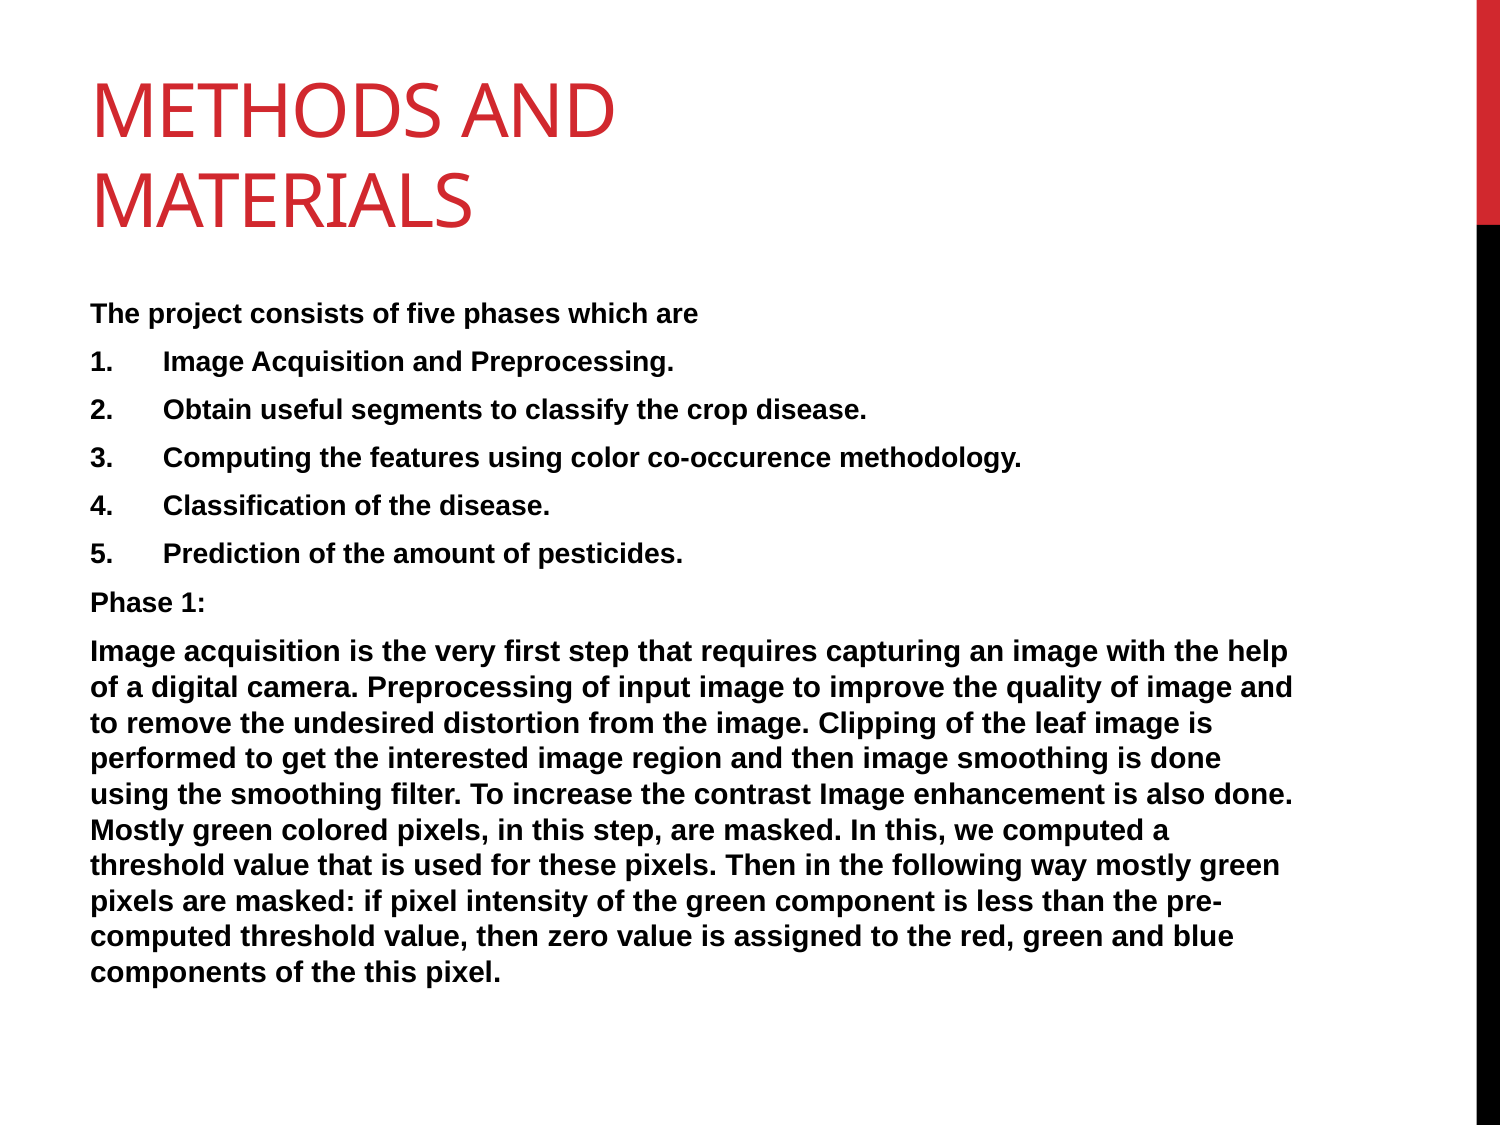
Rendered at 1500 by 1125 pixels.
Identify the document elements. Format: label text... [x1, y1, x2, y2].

list The project consists of five phases which are Image Acquisition and Preprocessing. Obtain useful segments to classify the crop disease. Computing the features using color co-occurence methodology. Classification of the disease. Prediction of the amount of pesticides. Phase 1: Image acquisition is the very first step that requires capturing an image with the help of a digital camera. Preprocessing of input image to improve the quality of image and to remove the undesired distortion from the image. Clipping of the leaf image is performed to get the interested image region and then image smoothing is done using the smoothing filter. To increase the contrast Image enhancement is also done. Mostly green colored pixels, in this step, are masked. In this, we computed a threshold value that is used for these pixels. Then in the following way mostly green pixels are masked: if pixel intensity of the green component is less than the pre-computed threshold value, then zero value is assigned to the red, green and blue components of the this pixel. [75, 287, 1325, 1005]
title Methods and Materials [75, 25, 1025, 250]
